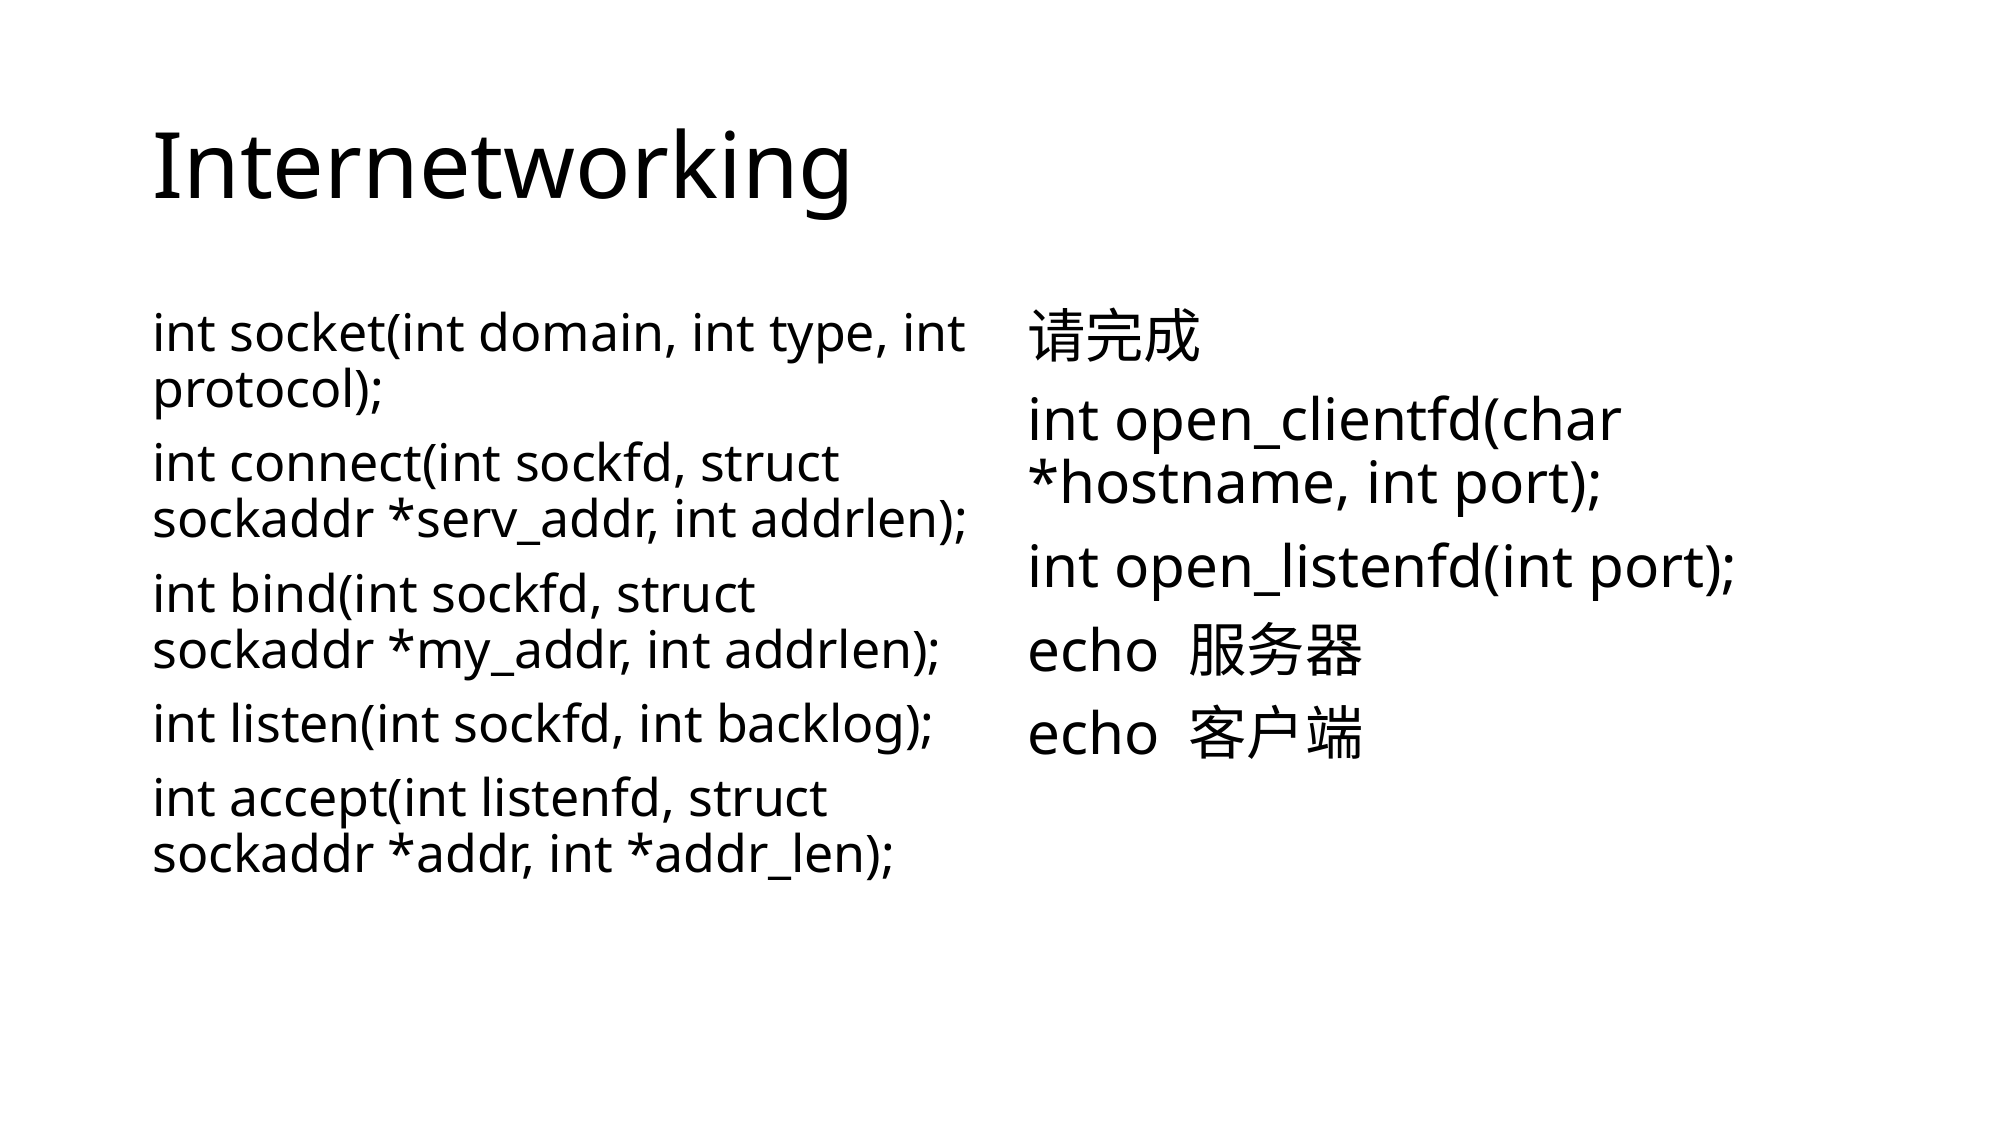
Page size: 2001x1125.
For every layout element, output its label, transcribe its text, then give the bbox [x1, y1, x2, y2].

list 请完成 int open_clientfd(char *hostname, int port); int open_listenfd(int port); echo 服务器 echo 客户端 [1012, 299, 1863, 1014]
list int socket(int domain, int type, int protocol); int connect(int sockfd, struct sockaddr *serv_addr, int addrlen); int bind(int sockfd, struct sockaddr *my_addr, int addrlen); int listen(int sockfd, int backlog); int accept(int listenfd, struct sockaddr *addr, int *addr_len); [137, 299, 988, 1014]
title Internetworking [137, 59, 1863, 278]
